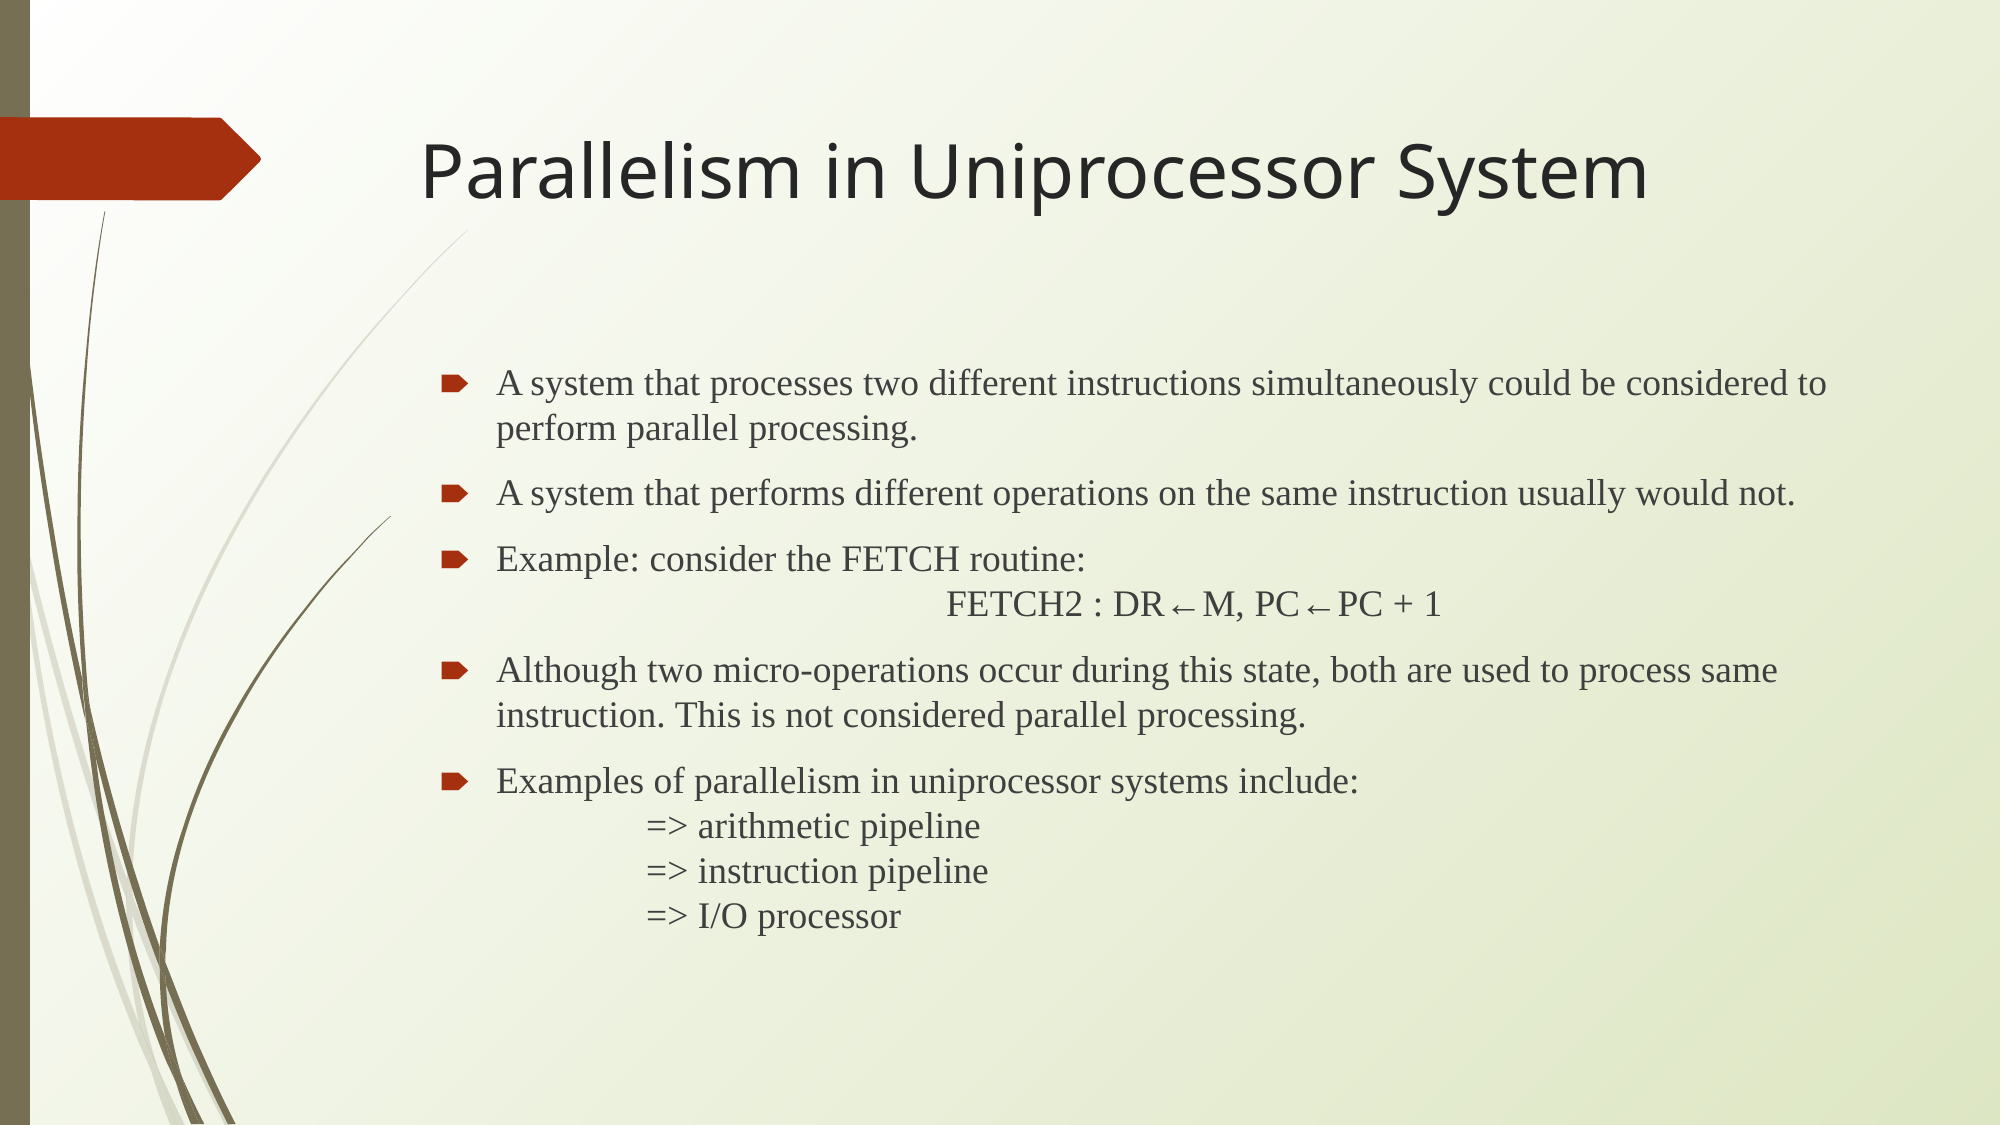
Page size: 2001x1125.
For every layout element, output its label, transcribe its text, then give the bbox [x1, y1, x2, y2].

list A system that processes two different instructions simultaneously could be considered to perform parallel processing. A system that performs different operations on the same instruction usually would not. Example: consider the FETCH routine: FETCH2 : DR←M, PC←PC + 1 Although two micro-operations occur during this state, both are used to process same instruction. This is not considered parallel processing. Examples of parallelism in uniprocessor systems include: => arithmetic pipeline => instruction pipeline => I/O processor [424, 350, 1888, 1010]
title Parallelism in Uniprocessor System [404, 116, 1867, 327]
